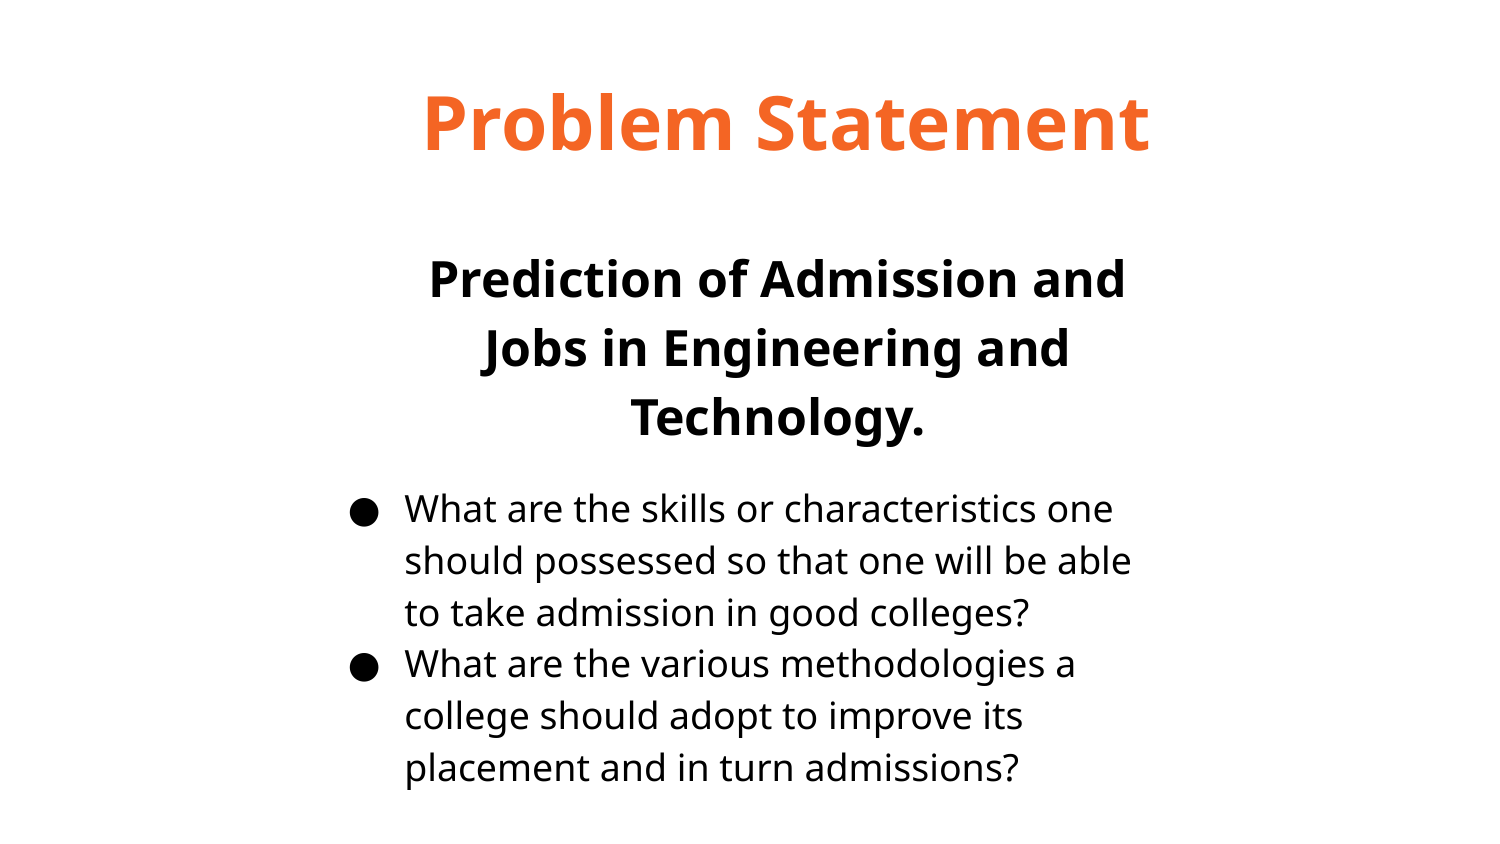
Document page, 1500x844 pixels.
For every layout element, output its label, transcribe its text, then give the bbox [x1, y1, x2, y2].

title Problem Statement [360, 60, 1213, 187]
title Prediction of Admission and Jobs in Engineering and Technology. What are the skills or characteristics one should possessed so that one will be able to take admission in good colleges? What are the various methodologies a college should adopt to improve its placement and in turn admissions? [314, 223, 1167, 727]
